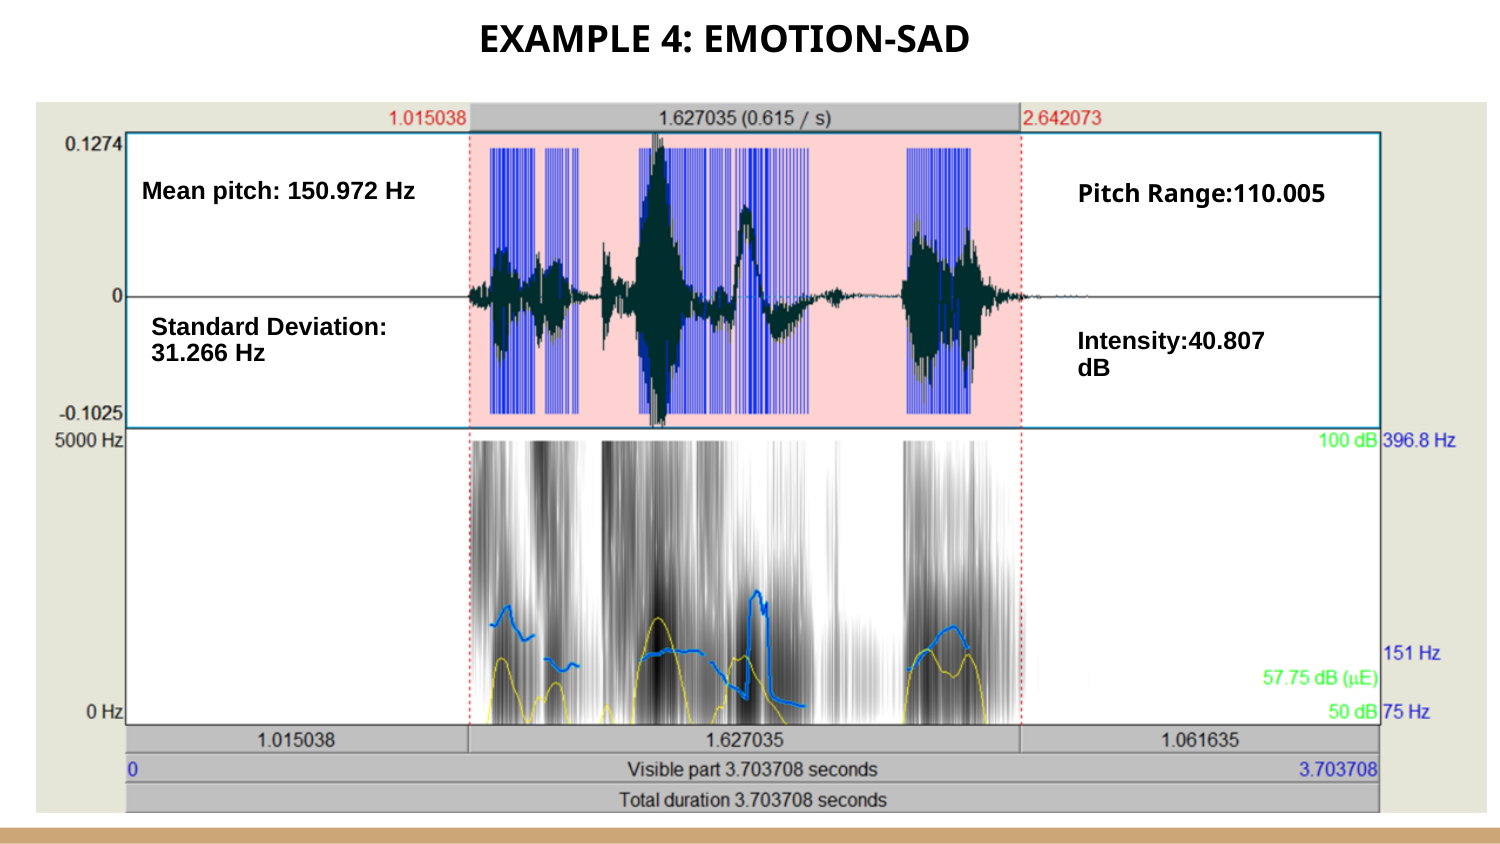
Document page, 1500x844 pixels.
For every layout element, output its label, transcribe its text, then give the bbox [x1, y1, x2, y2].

picture [36, 102, 1487, 813]
text_box EXAMPLE 4: EMOTION-SAD [0, 0, 1450, 68]
